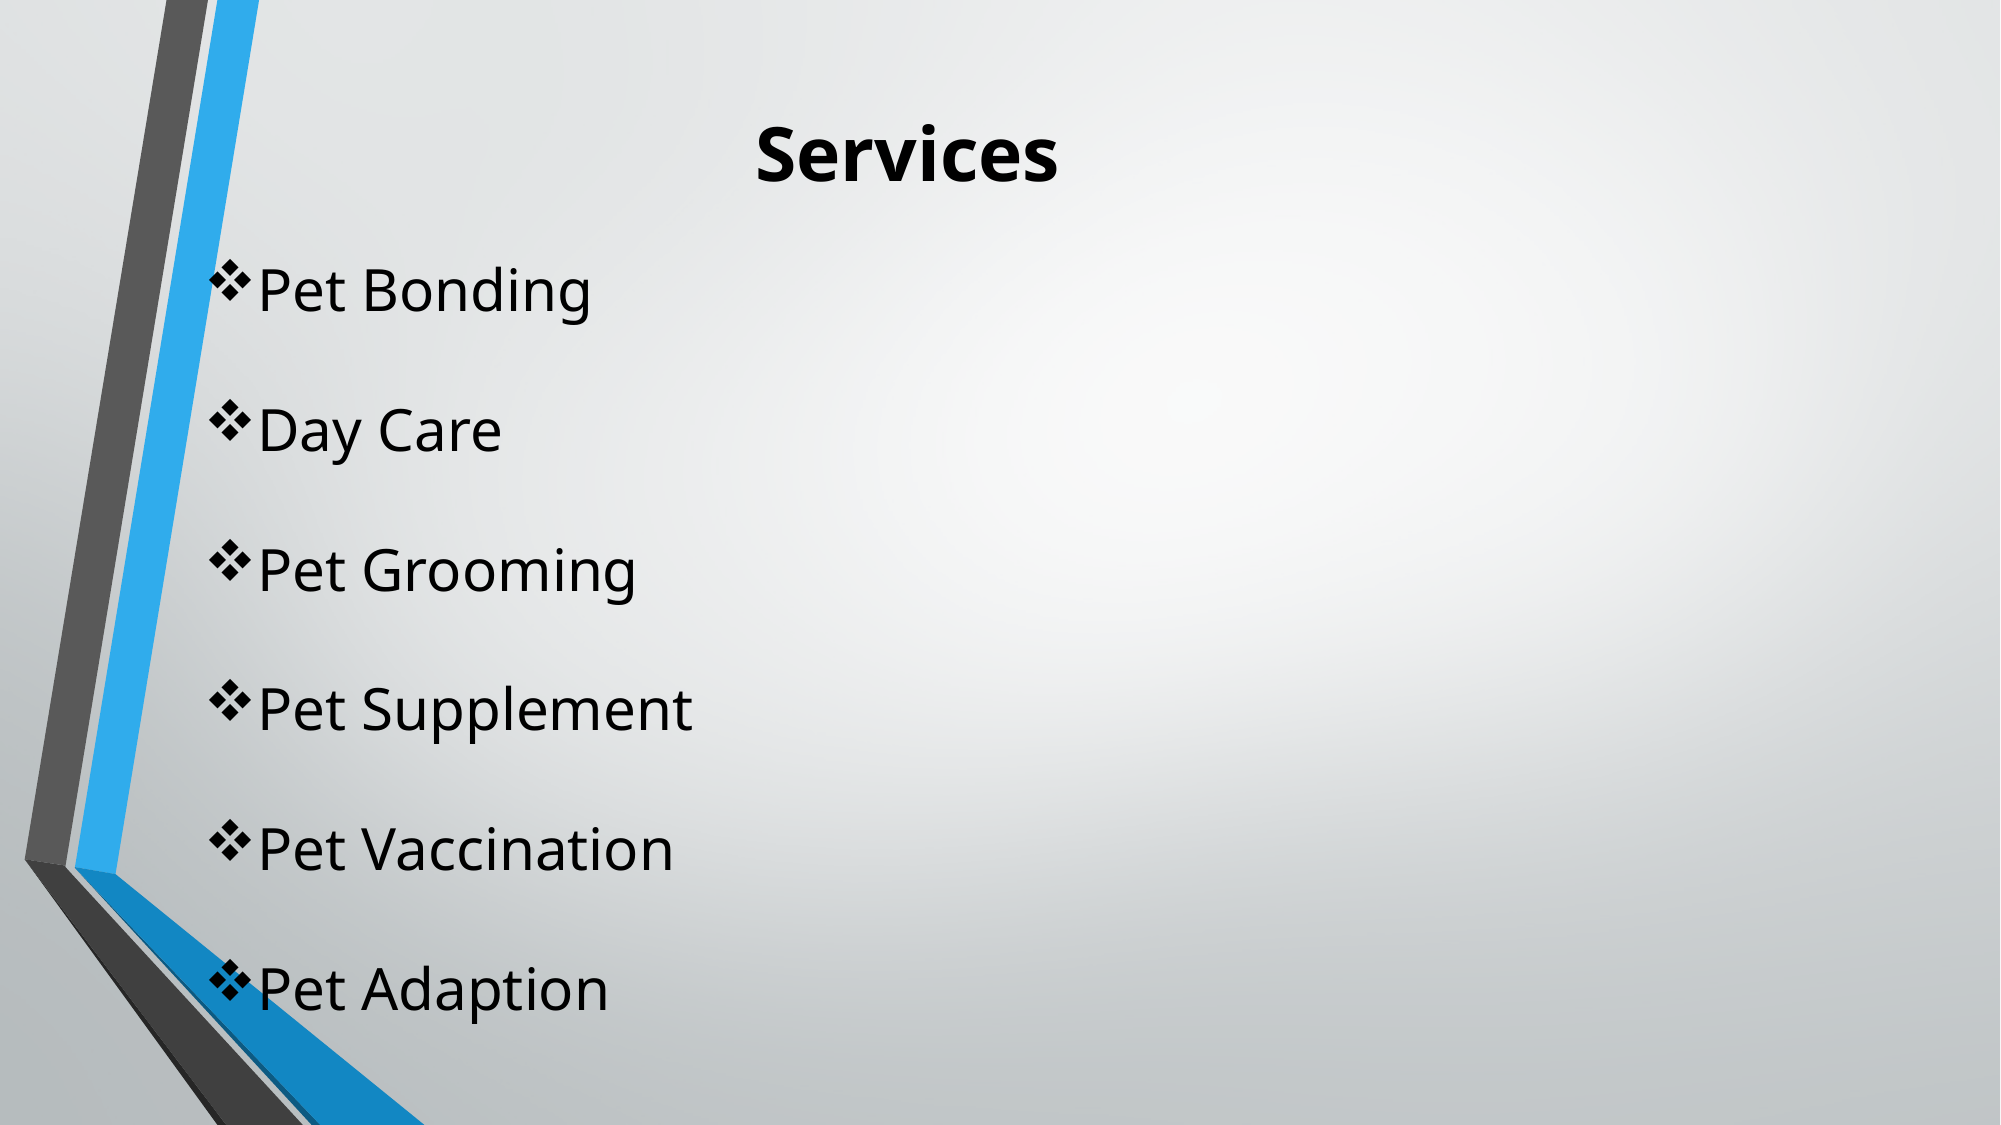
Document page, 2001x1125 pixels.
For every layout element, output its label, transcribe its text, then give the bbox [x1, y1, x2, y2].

text_box Services [740, 99, 1075, 204]
text_box Pet Bonding Day Care Pet Grooming Pet Supplement Pet Vaccination Pet Adaption [189, 175, 708, 1030]
